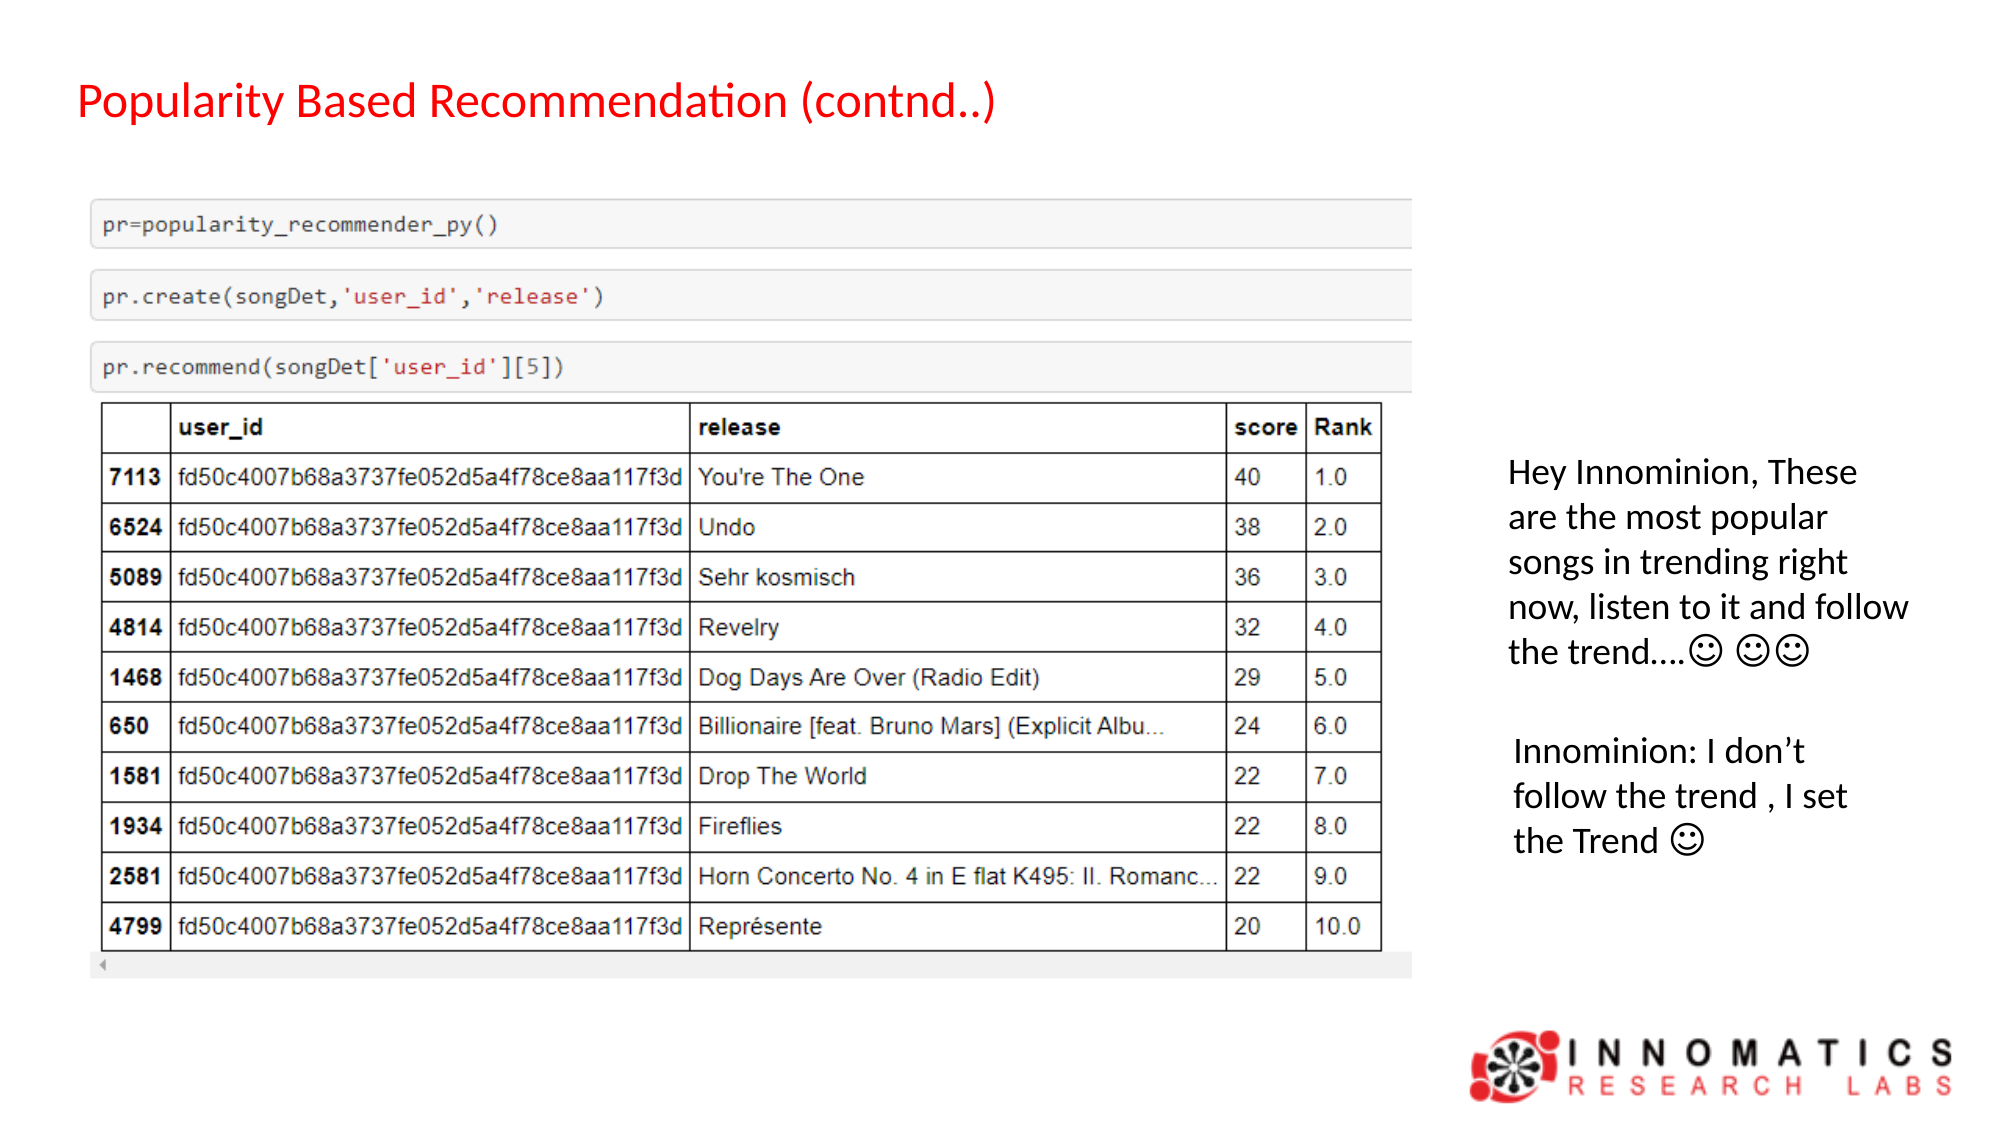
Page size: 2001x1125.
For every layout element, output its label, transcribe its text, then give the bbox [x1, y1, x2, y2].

text_box Innominion: I don’t follow the trend , I set the Trend ☺ [1498, 718, 1890, 869]
picture [81, 188, 1412, 1002]
picture [1445, 1014, 1975, 1125]
text_box Hey Innominion, These are the most popular songs in trending right now, listen to it and follow the trend….☺ ☺☺ [1493, 439, 1931, 680]
text_box Popularity Based Recommendation (contnd..) [62, 60, 1022, 136]
